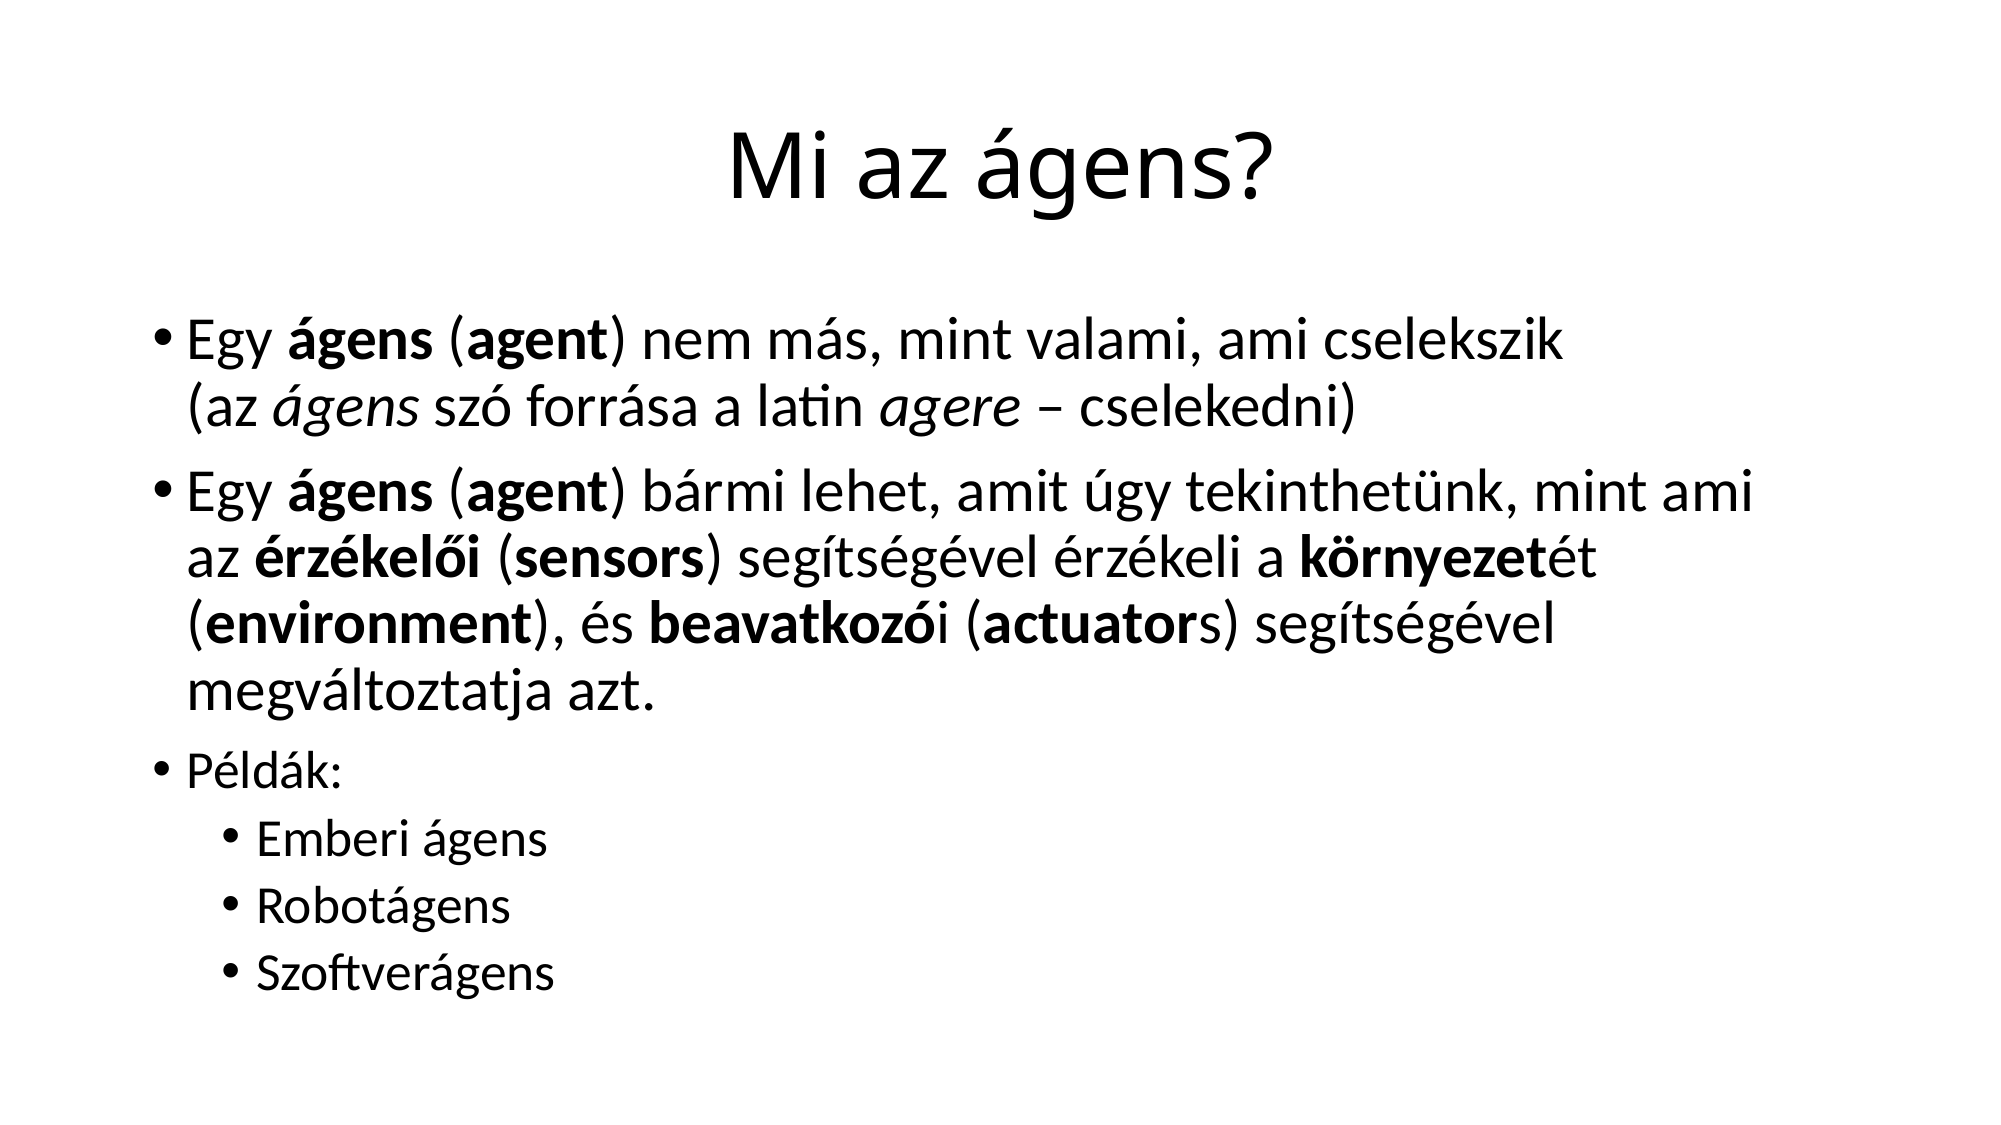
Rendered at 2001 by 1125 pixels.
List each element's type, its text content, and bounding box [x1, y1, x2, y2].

title Mi az ágens? [137, 59, 1863, 278]
list Egy ágens (agent) nem más, mint valami, ami cselekszik (az ágens szó forrása a latin agere – cselekedni) Egy ágens (agent) bármi lehet, amit úgy tekinthetünk, mint ami az érzékelői (sensors) segítségével érzékeli a környezetét (environment), és beavatkozói (actuators) segítségével megváltoztatja azt. Példák: Emberi ágens Robotágens Szoftverágens [137, 299, 1863, 1014]
